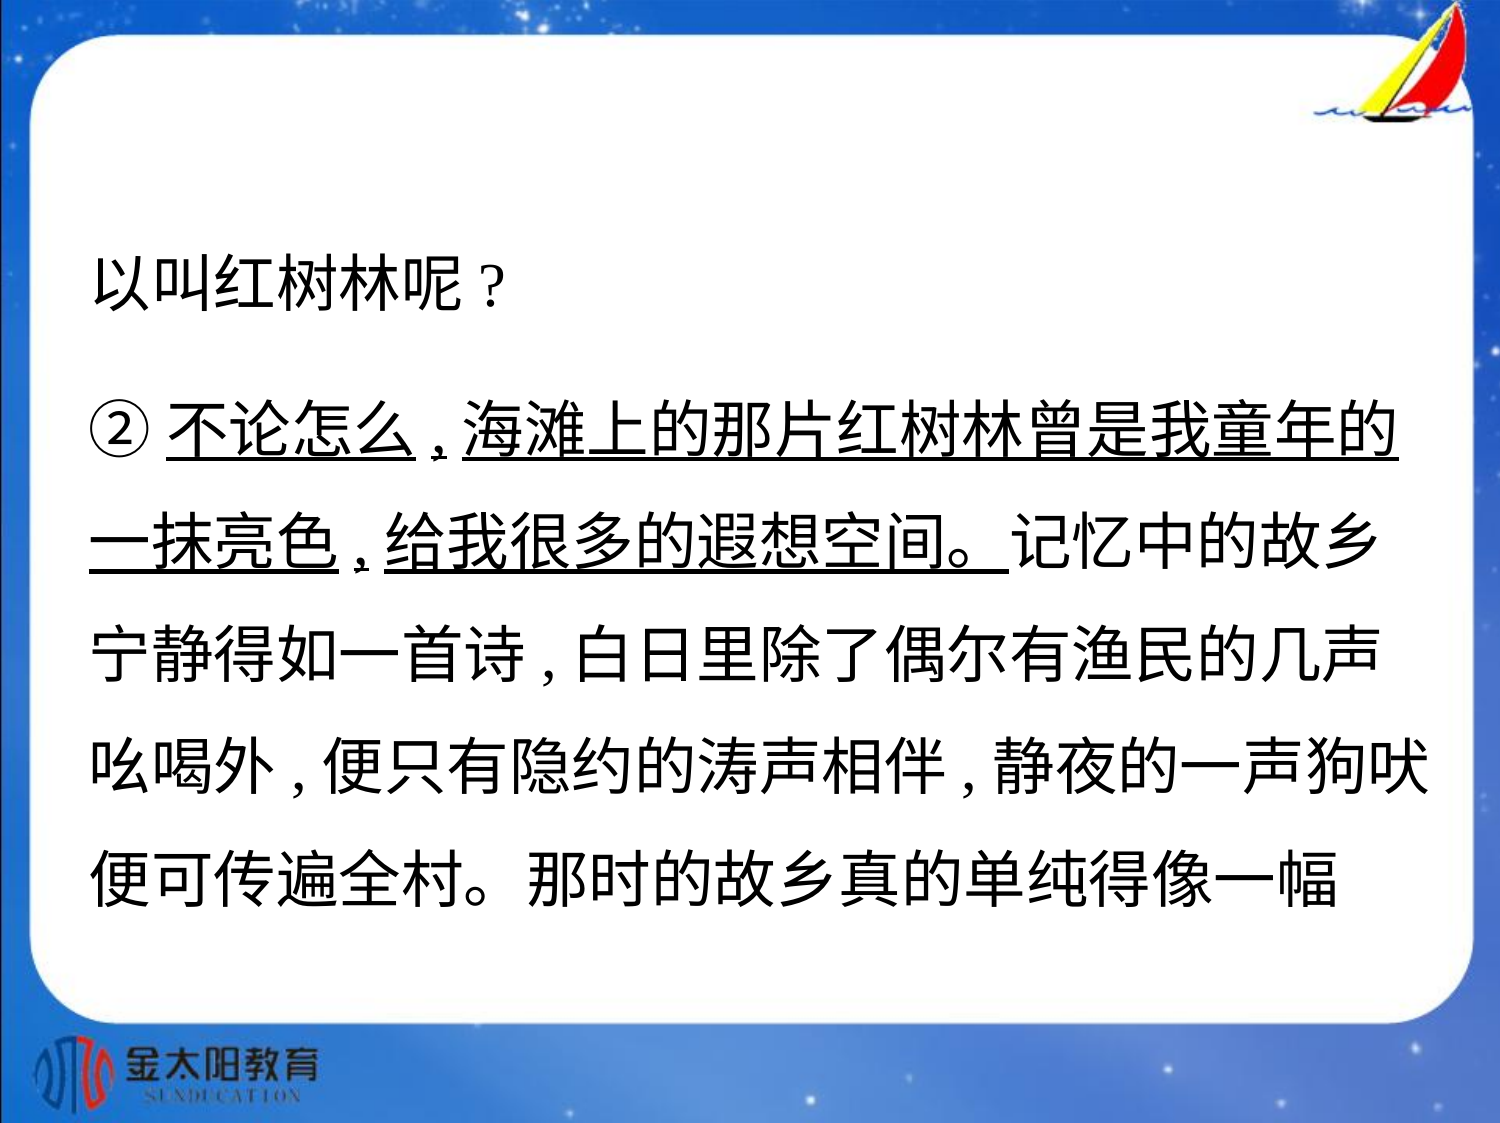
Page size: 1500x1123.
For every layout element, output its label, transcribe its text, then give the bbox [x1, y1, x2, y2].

text_box 以叫红树林呢? [88, 206, 1453, 320]
text_box ②不论怎么,海滩上的那片红树林曾是我童年的 一抹亮色,给我很多的遐想空间。记忆中的故乡 宁静得如一首诗,白日里除了偶尔有渔民的几声 吆喝外,便只有隐约的涛声相伴,静夜的一声狗吠 便可传遍全村。那时的故乡真的单纯得像一幅 [88, 351, 1453, 916]
picture [0, 0, 1500, 1123]
